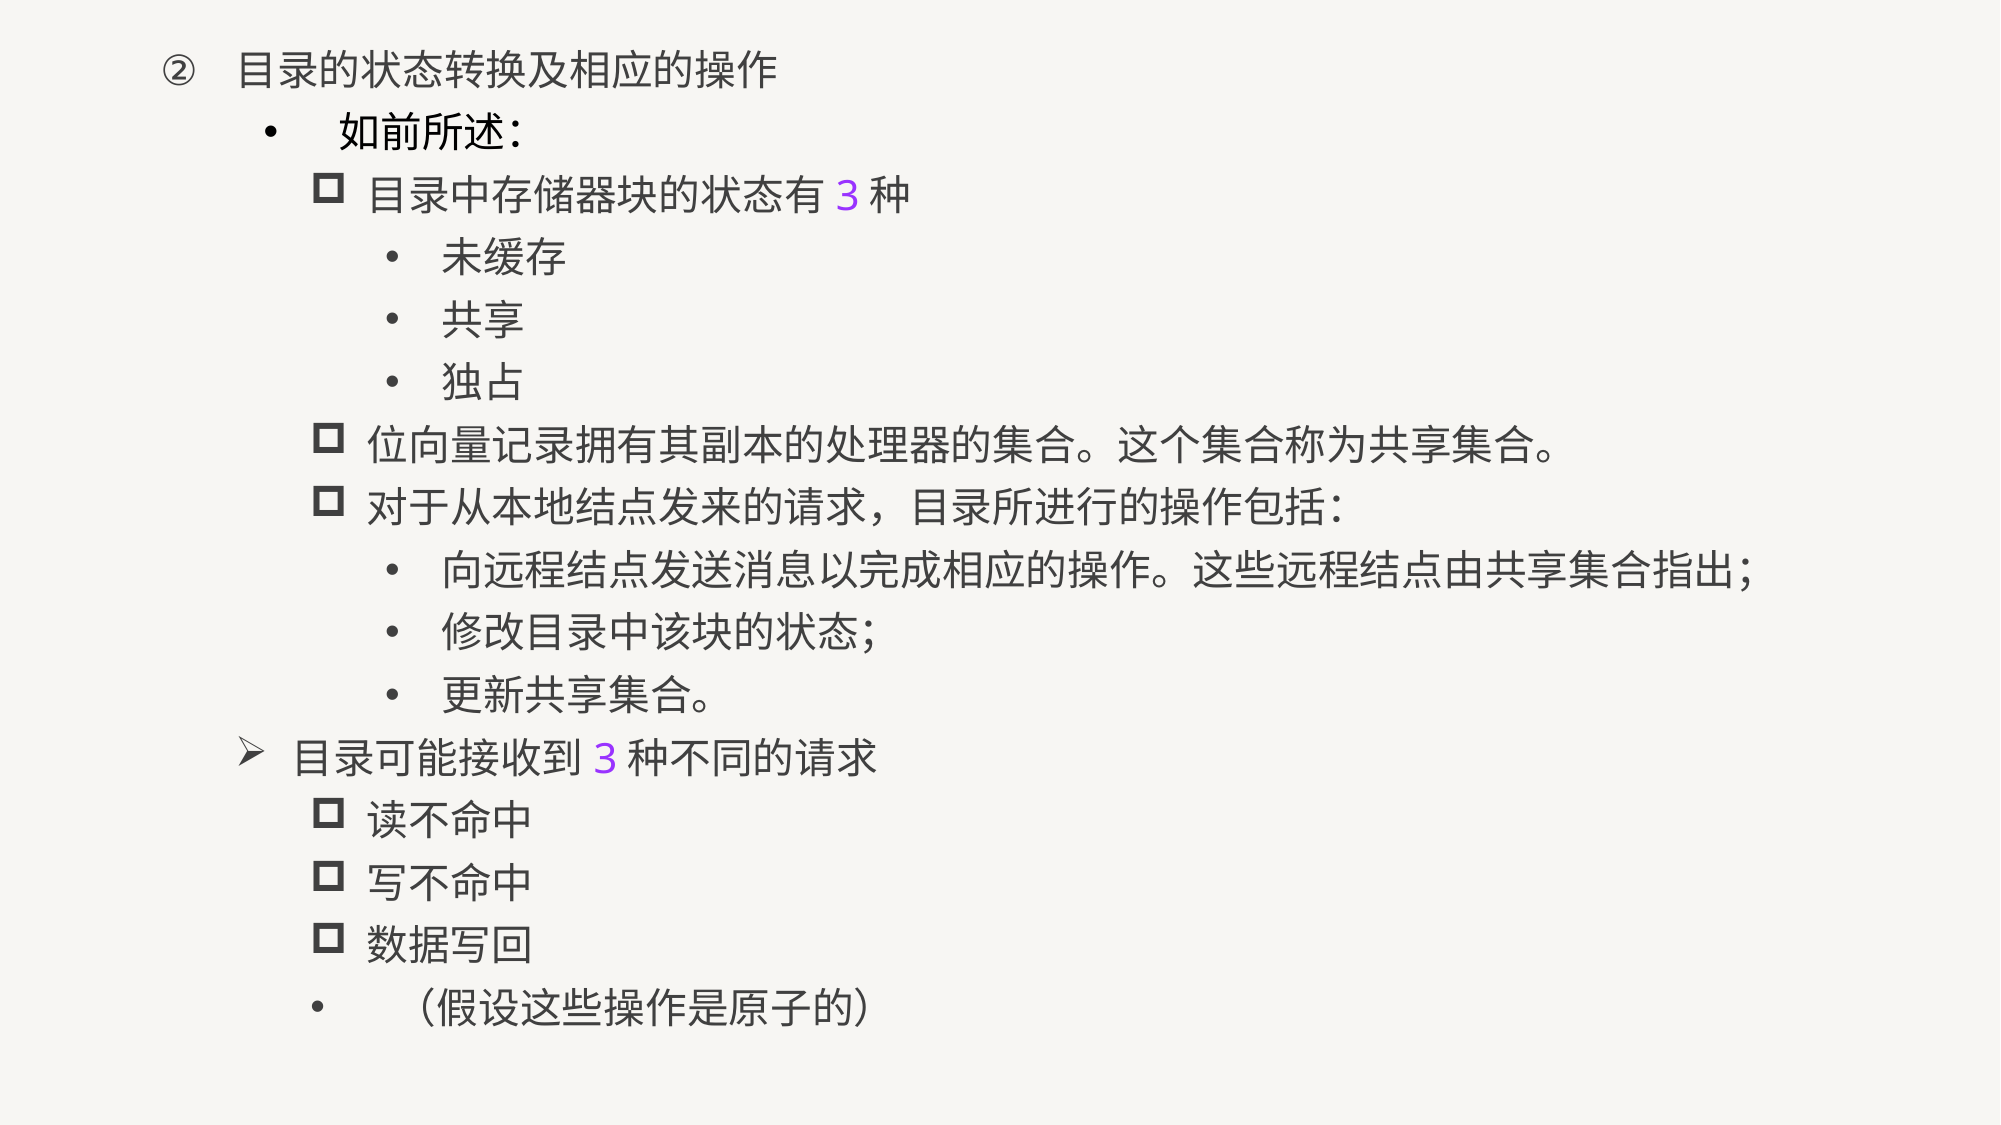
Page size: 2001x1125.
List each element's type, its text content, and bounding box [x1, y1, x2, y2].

list 目录的状态转换及相应的操作 如前所述： 目录中存储器块的状态有3种 未缓存 共享 独占 位向量记录拥有其副本的处理器的集合。这个集合称为共享集合。 对于从本地结点发来的请求，目录所进行的操作包括： 向远程结点发送消息以完成相应的操作。这些远程结点由共享集合指出； 修改目录中该块的状态； 更新共享集合。 目录可能接收到3种不同的请求 读不命中 写不命中 数据写回 （假设这些操作是原子的） [145, 35, 1919, 849]
